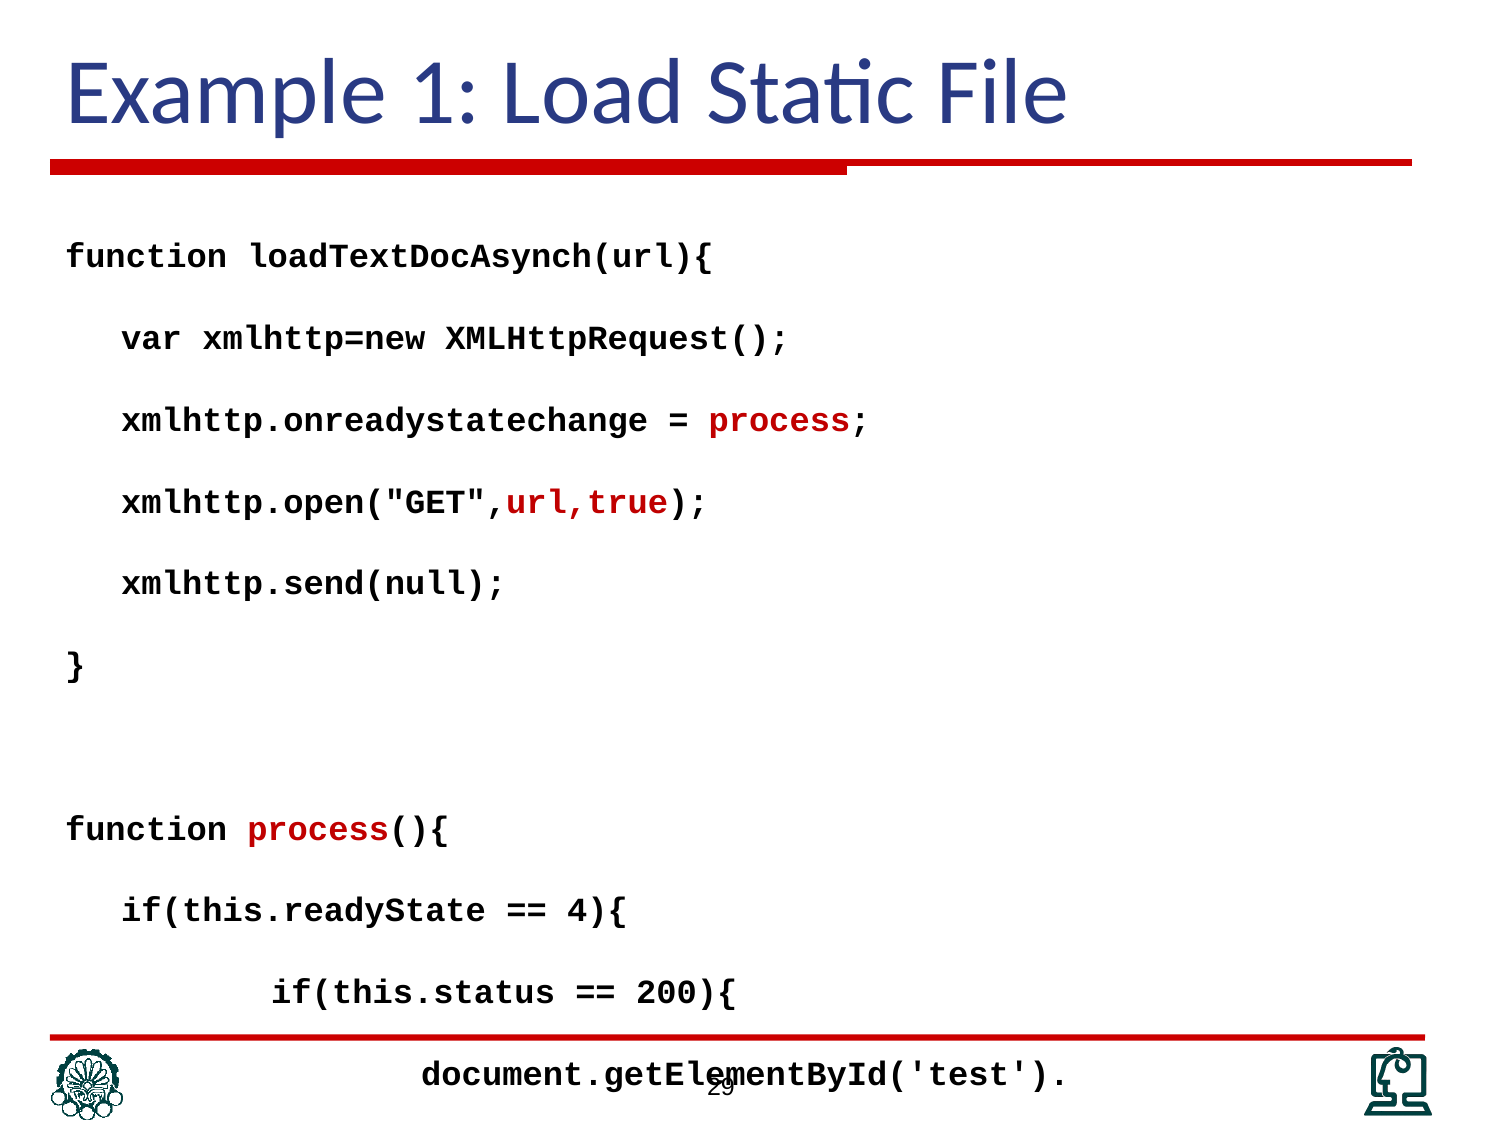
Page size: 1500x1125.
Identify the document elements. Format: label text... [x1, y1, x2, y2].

picture [50, 1047, 125, 1122]
title Example 1: Load Static File [49, 24, 1438, 151]
picture [1362, 1045, 1438, 1119]
slide_number 29 [649, 1062, 751, 1103]
list function loadTextDocAsynch(url){ var xmlhttp=new XMLHttpRequest(); xmlhttp.onreadystatechange = process; xmlhttp.open("GET",url,true); xmlhttp.send(null); } function process(){ if(this.readyState == 4){ if(this.status == 200){ document.getElementById('test'). innerHTML=this.responseText; } else{window.alert("Error "+ xmlhttp.statusText); } } } [49, 187, 1500, 1038]
